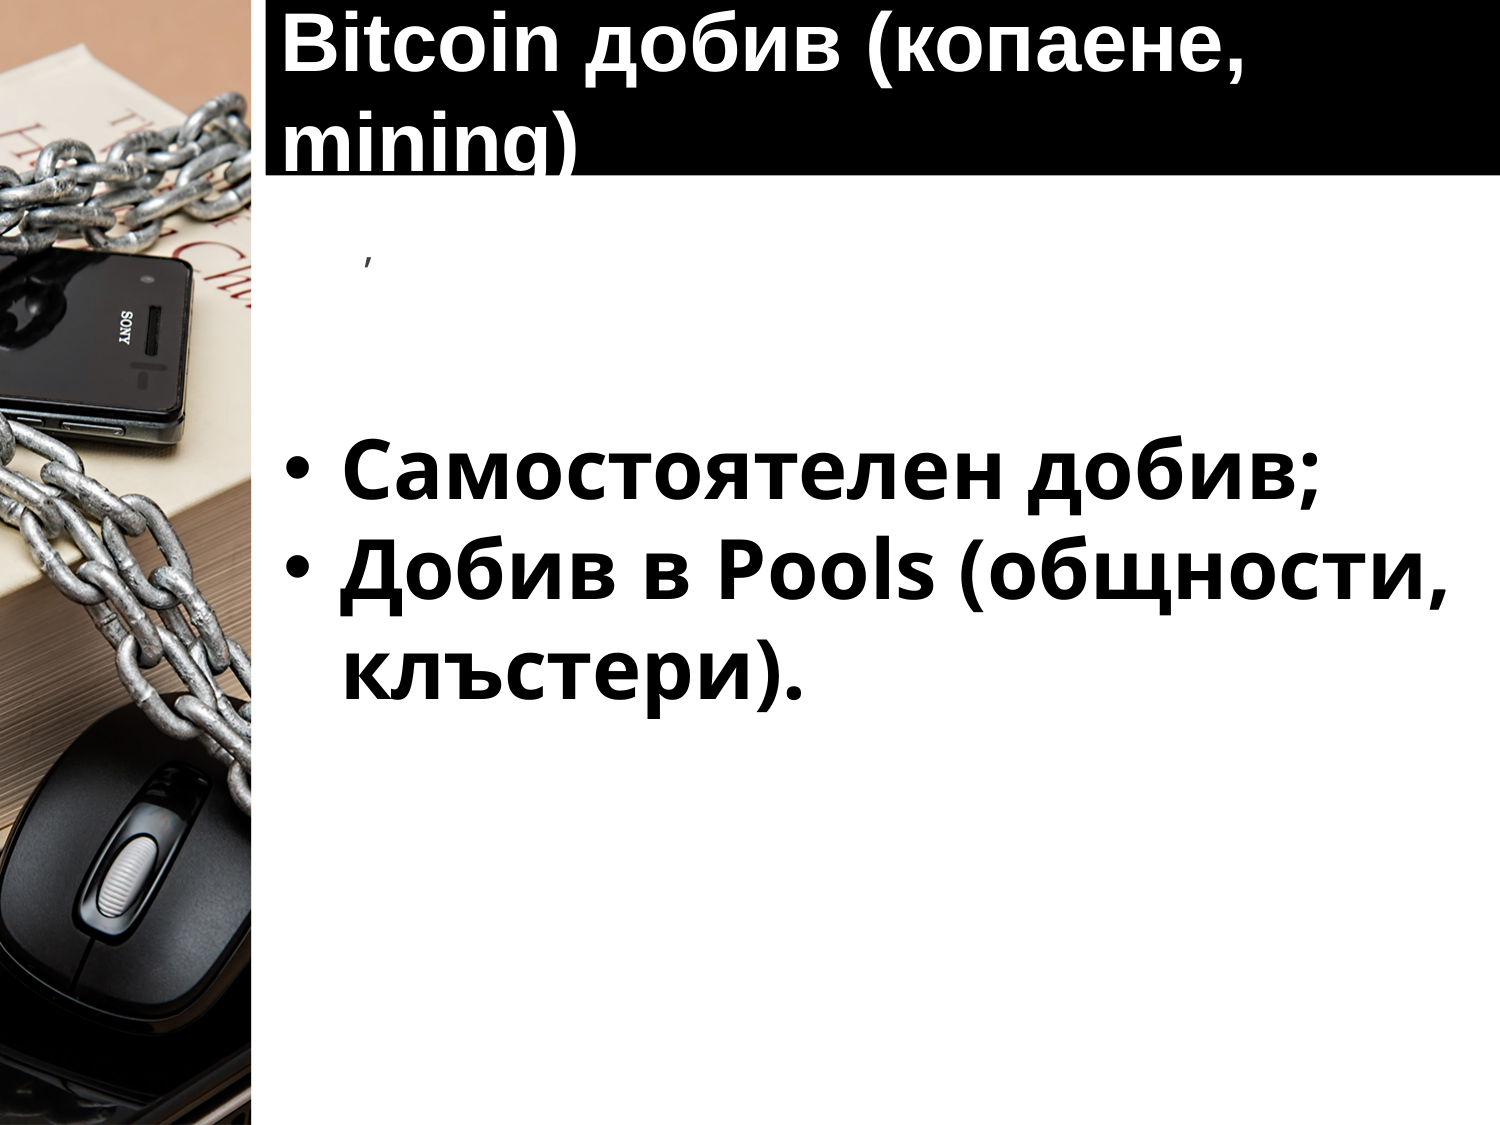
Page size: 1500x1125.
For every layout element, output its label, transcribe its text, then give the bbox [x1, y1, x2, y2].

list , [348, 208, 1425, 284]
title Bitcoin добив (копаене, mining) [265, 0, 1500, 176]
text_box Самостоятелен добив; Добив в Pools (общности, клъстери). [269, 408, 1486, 824]
picture [0, 0, 1500, 1125]
